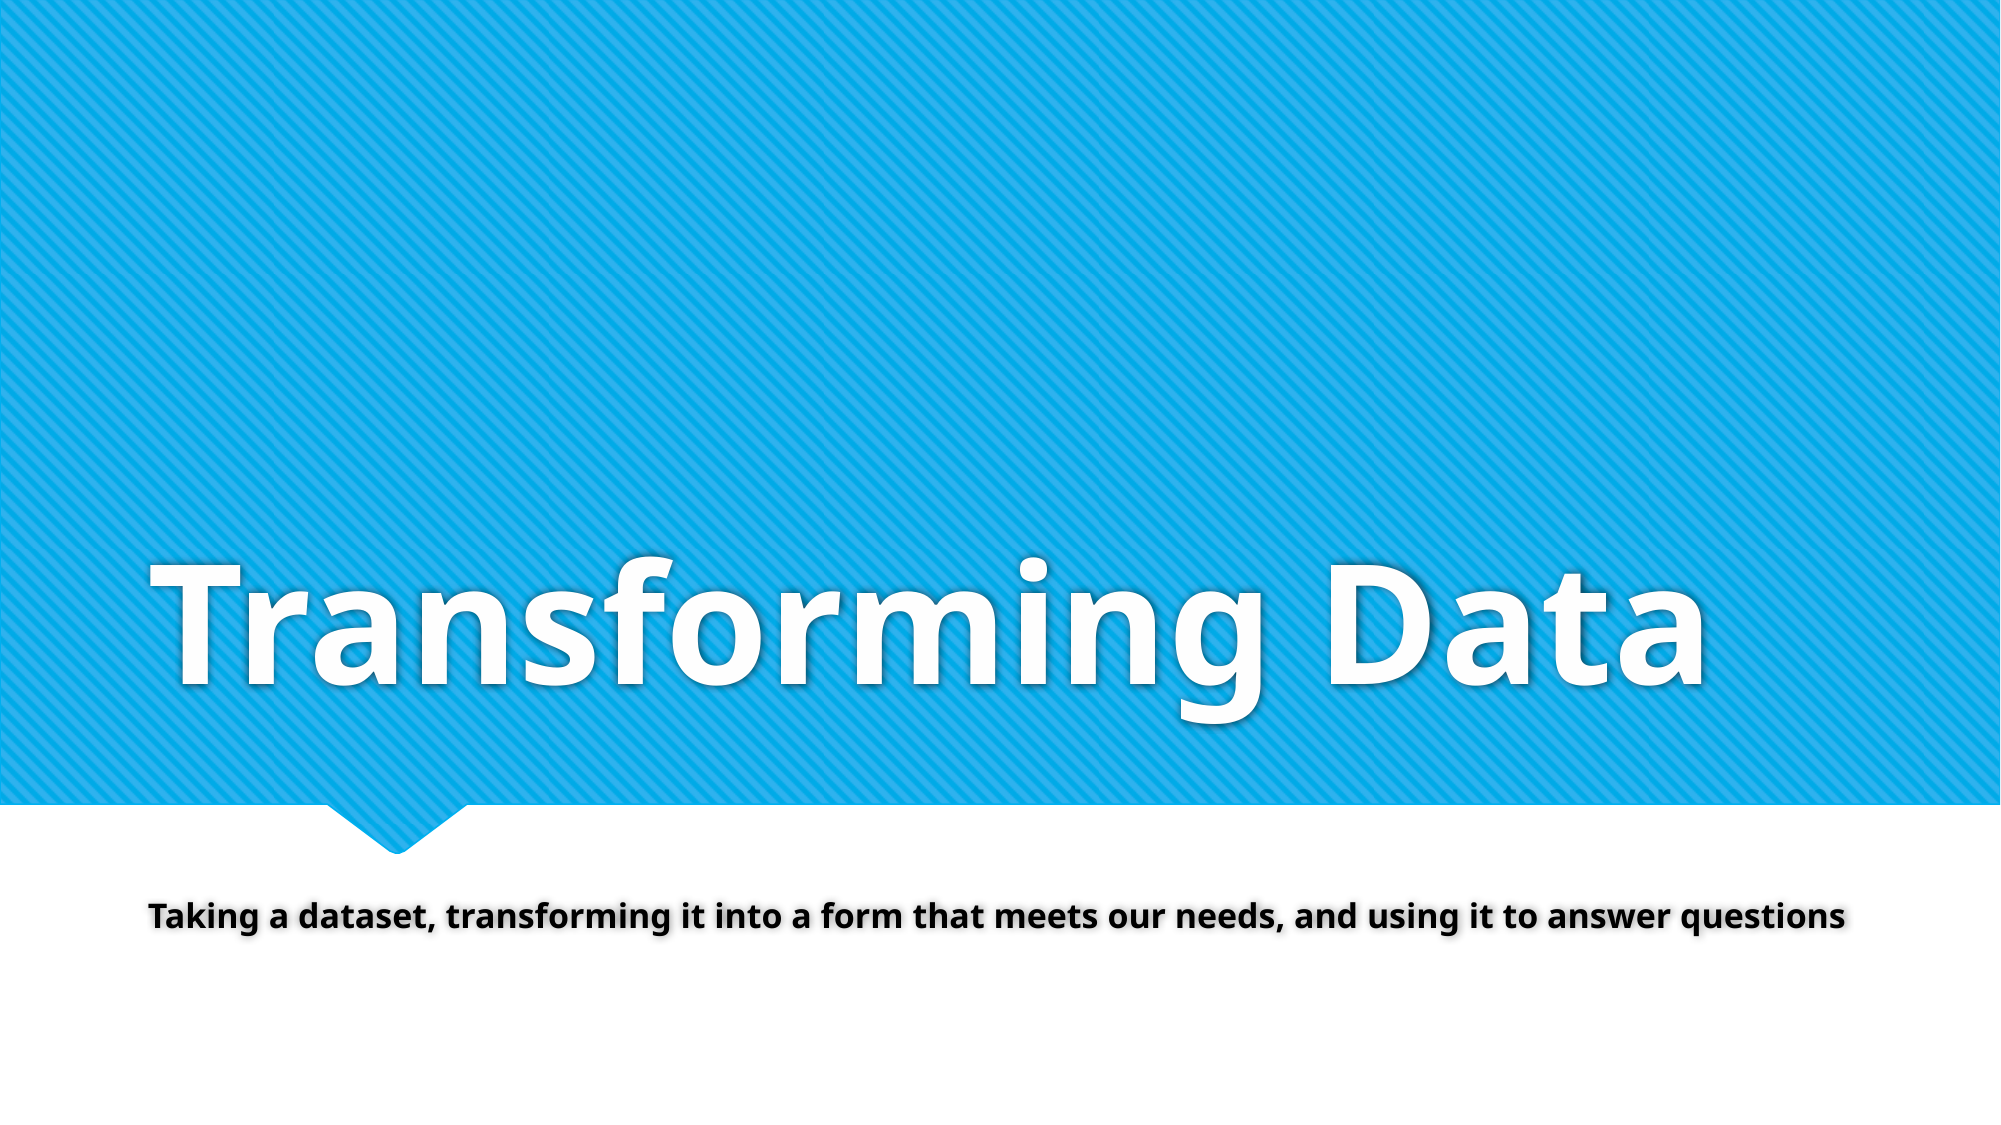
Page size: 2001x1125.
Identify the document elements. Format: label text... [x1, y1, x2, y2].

title Transforming Data [132, 237, 1868, 726]
subtitle Taking a dataset, transforming it into a form that meets our needs, and using it to answer questions [132, 887, 1868, 959]
